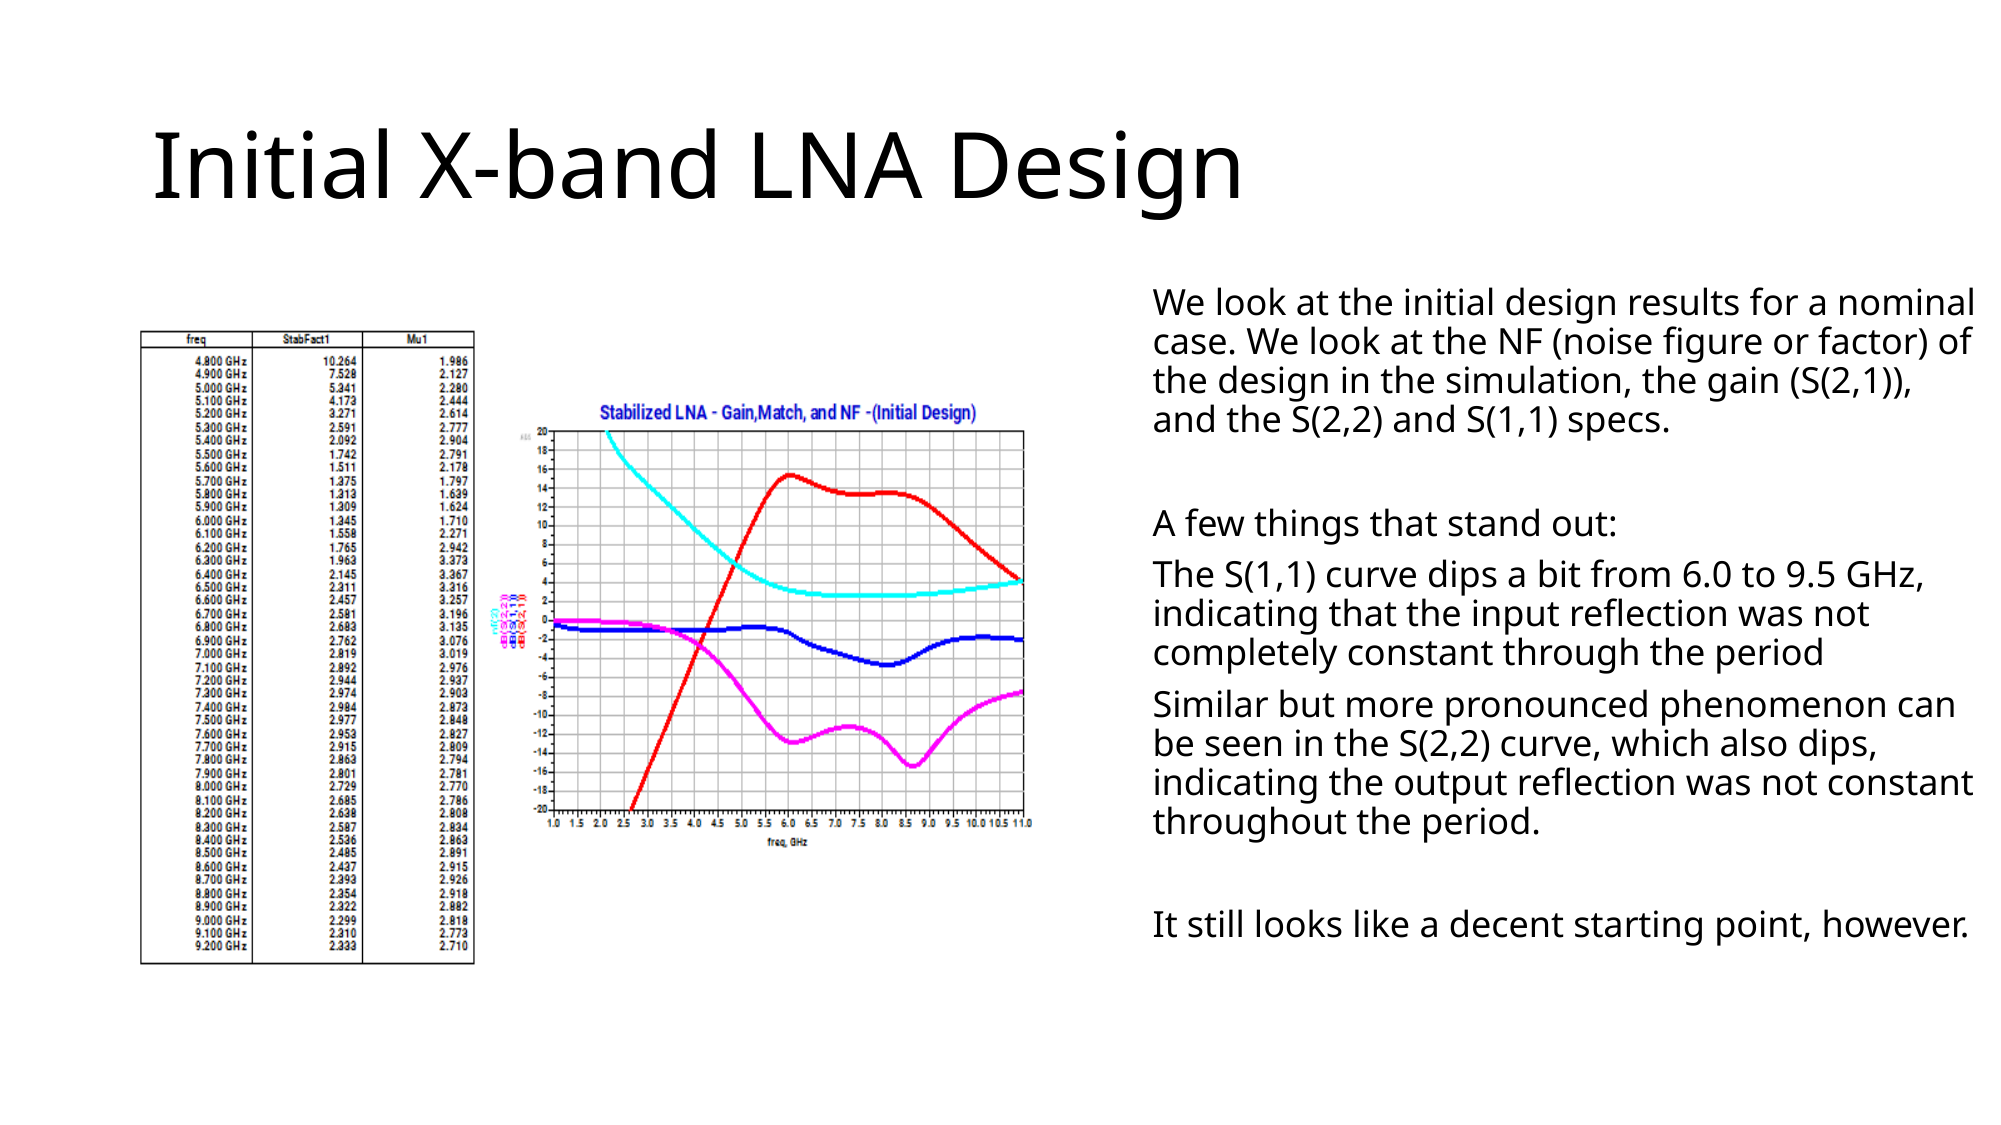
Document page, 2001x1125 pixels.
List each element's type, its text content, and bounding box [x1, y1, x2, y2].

list We look at the initial design results for a nominal case. We look at the NF (noise figure or factor) of the design in the simulation, the gain (S(2,1)), and the S(2,2) and S(1,1) specs. A few things that stand out: The S(1,1) curve dips a bit from 6.0 to 9.5 GHz, indicating that the input reflection was not completely constant through the period Similar but more pronounced phenomenon can be seen in the S(2,2) curve, which also dips, indicating the output reflection was not constant throughout the period. It still looks like a decent starting point, however. [1137, 277, 2000, 992]
title Initial X-band LNA Design [137, 59, 1863, 278]
picture [59, 229, 1112, 1080]
